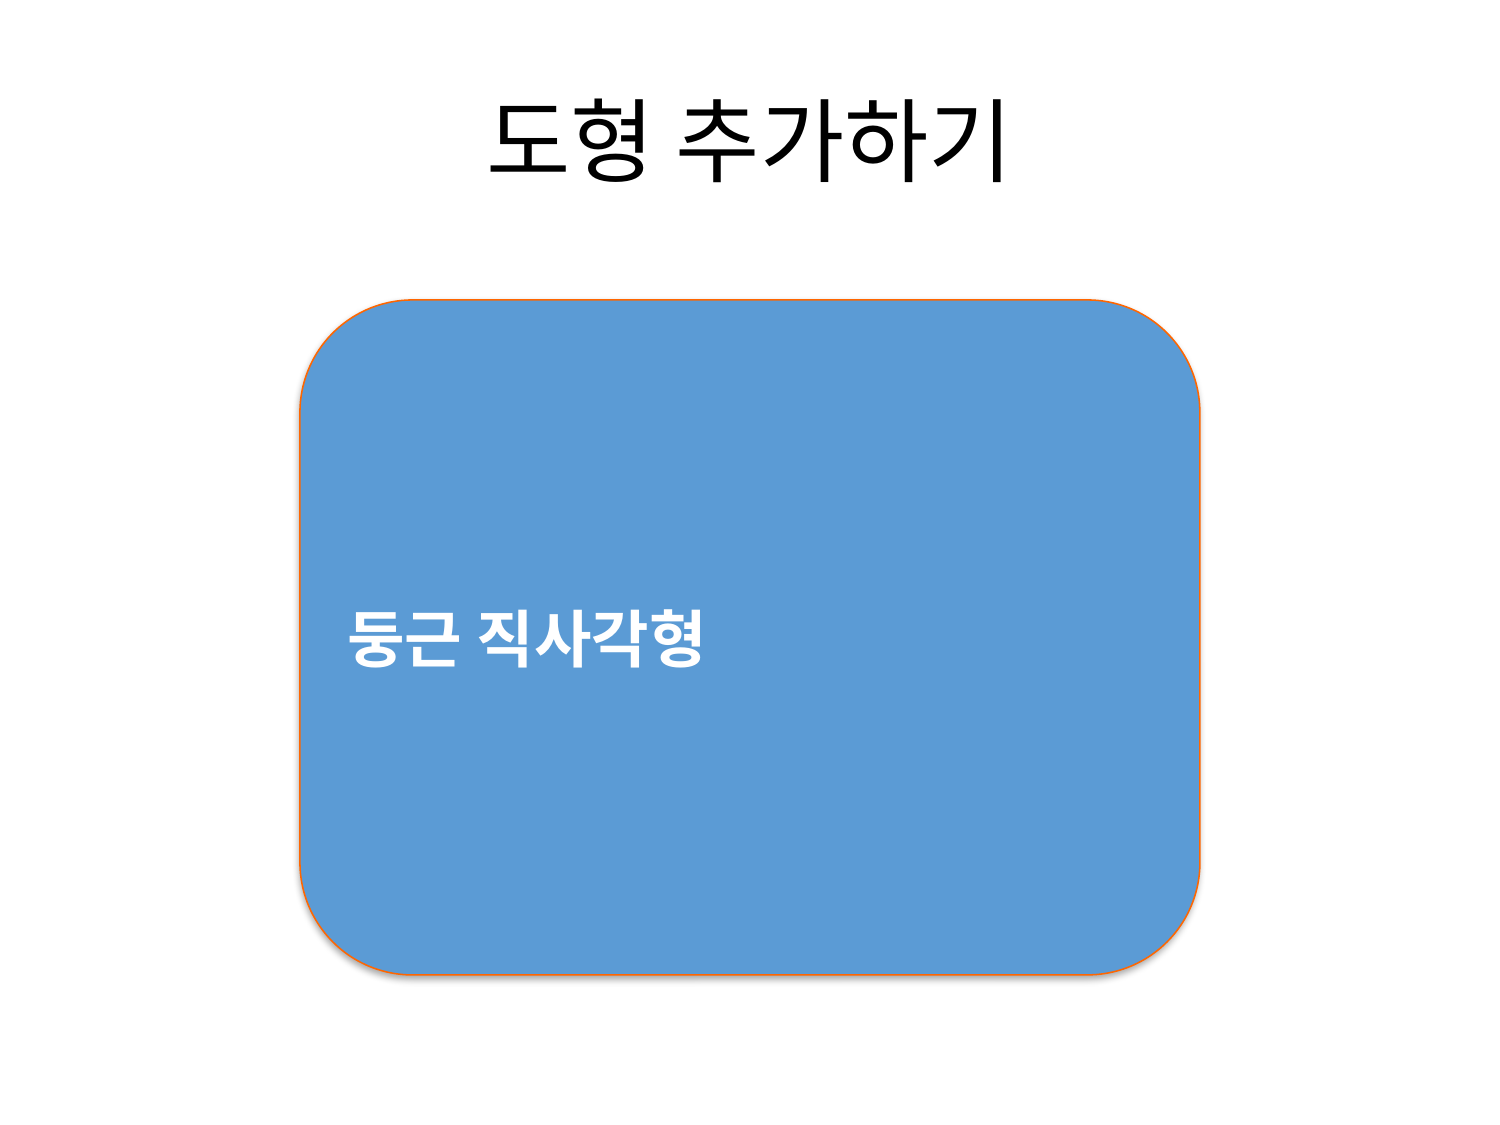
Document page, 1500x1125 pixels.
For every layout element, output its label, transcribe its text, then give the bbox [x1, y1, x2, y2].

text_box 둥근 직사각형 [299, 299, 1201, 976]
title 도형 추가하기 [75, 45, 1425, 233]
